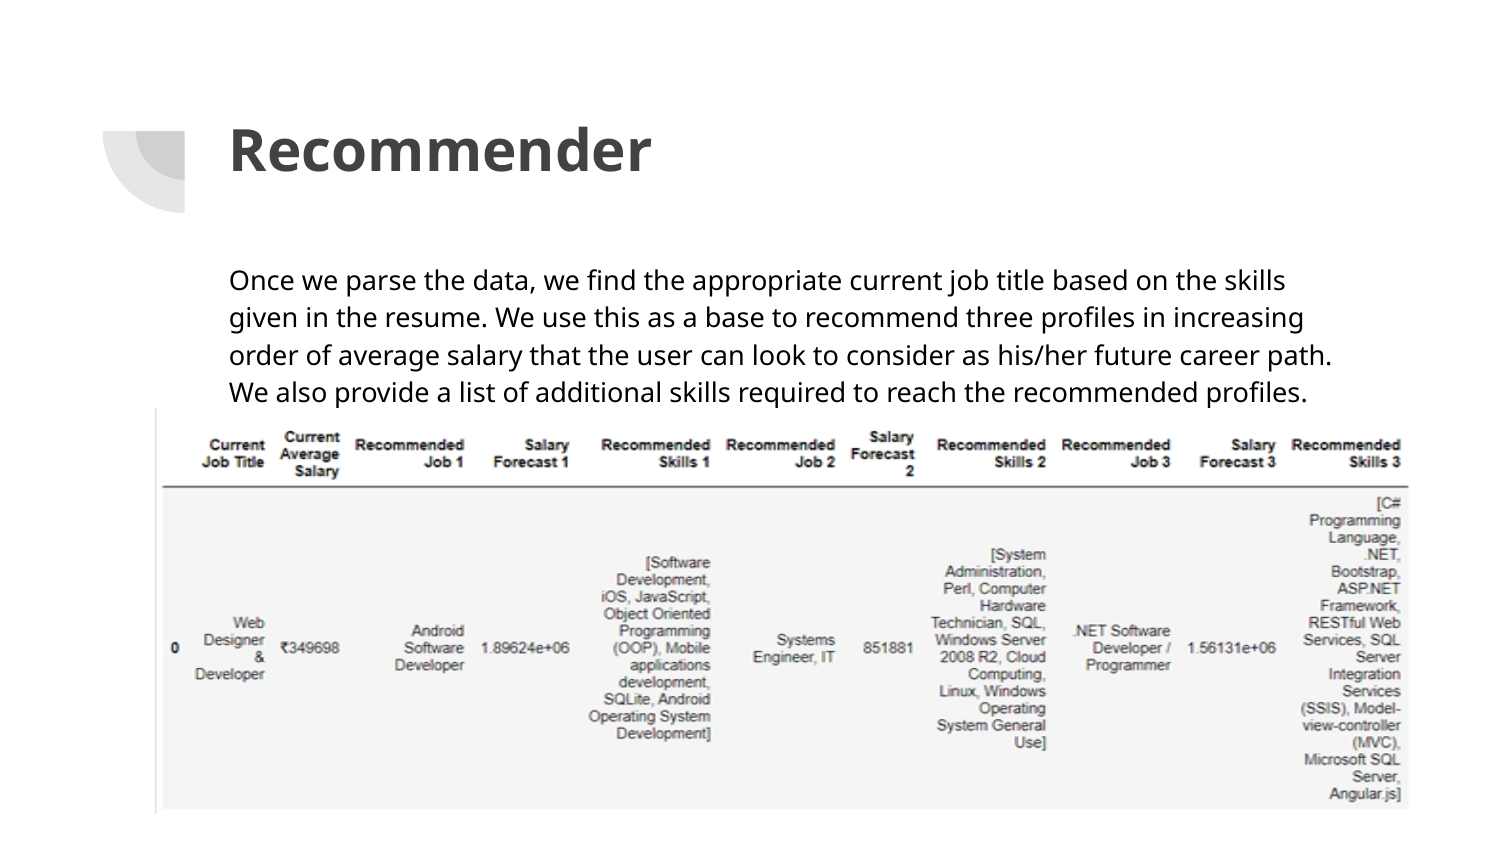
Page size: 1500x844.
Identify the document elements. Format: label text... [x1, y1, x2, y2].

list Once we parse the data, we find the appropriate current job title based on the skills given in the resume. We use this as a base to recommend three profiles in increasing order of average salary that the user can look to consider as his/her future career path. We also provide a list of additional skills required to reach the recommended profiles. [213, 243, 1368, 406]
picture [155, 408, 1426, 815]
title Recommender [213, 98, 1368, 243]
